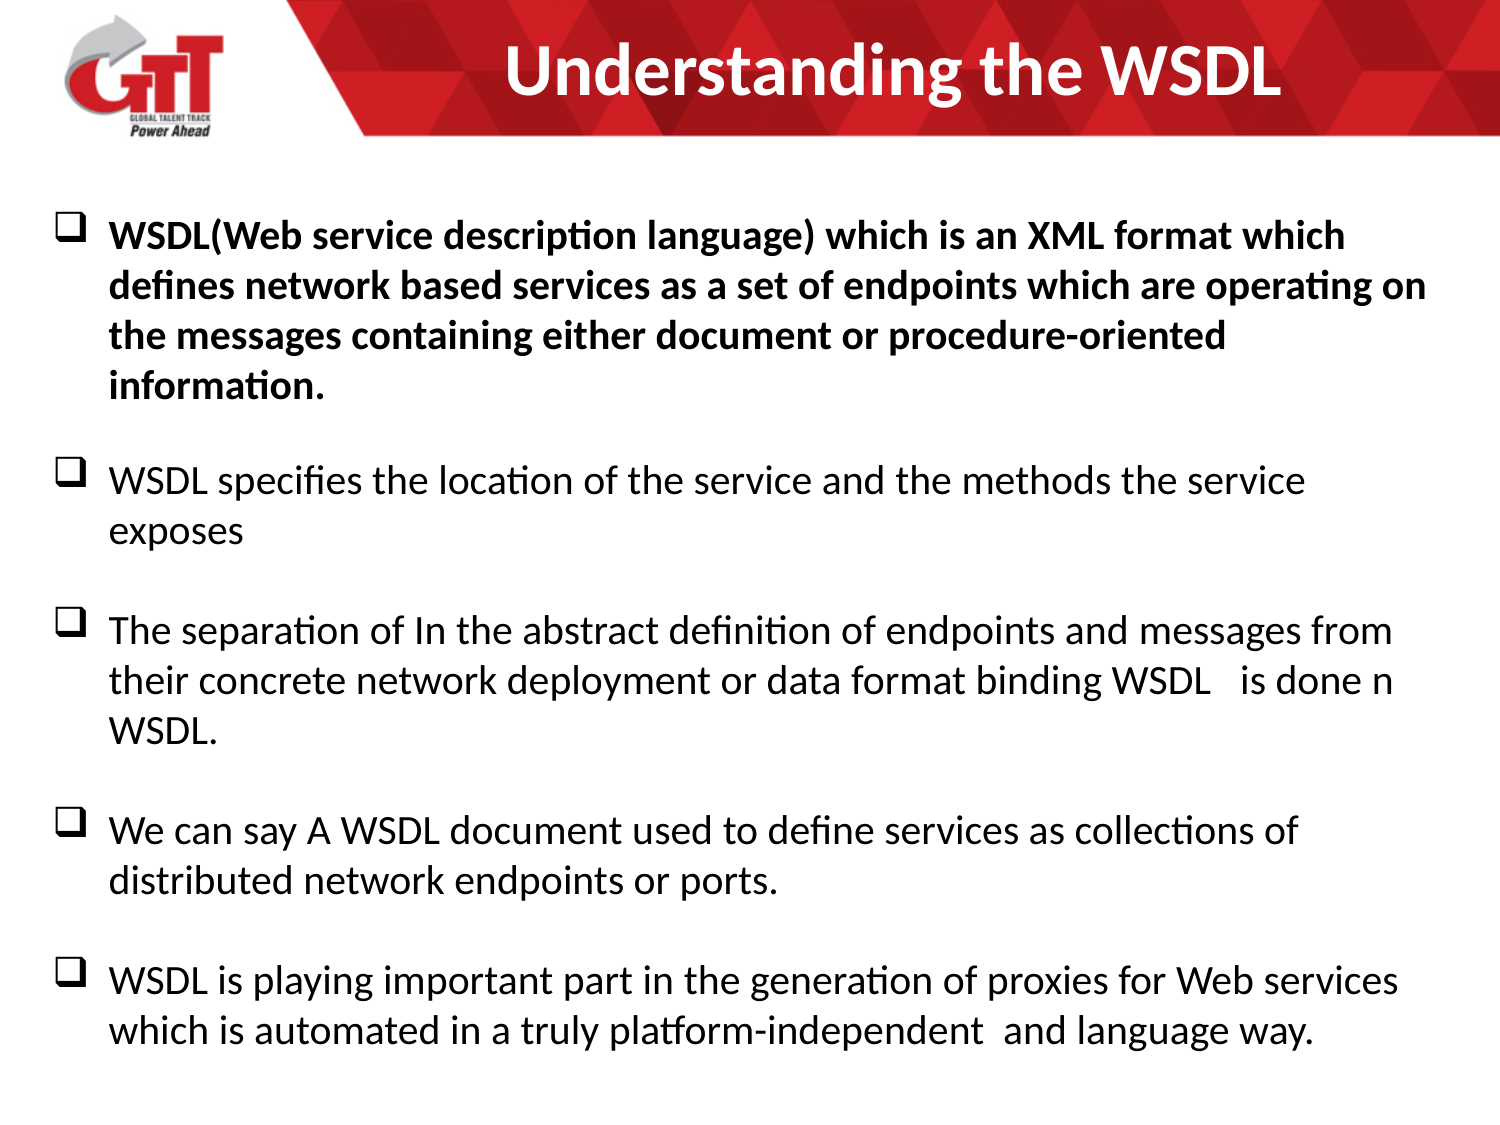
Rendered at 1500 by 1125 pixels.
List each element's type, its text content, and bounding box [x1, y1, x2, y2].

picture [0, 0, 1500, 1125]
title Understanding the WSDL [324, 12, 1463, 118]
text_box WSDL(Web service description language) which is an XML format which defines network based services as a set of endpoints which are operating on the messages containing either document or procedure-oriented information. WSDL specifies the location of the service and the methods the service exposes The separation of In the abstract definition of endpoints and messages from their concrete network deployment or data format binding WSDL is done n WSDL. We can say A WSDL document used to define services as collections of distributed network endpoints or ports. WSDL is playing important part in the generation of proxies for Web services which is automated in a truly platform-independent and language way. [37, 200, 1463, 1111]
